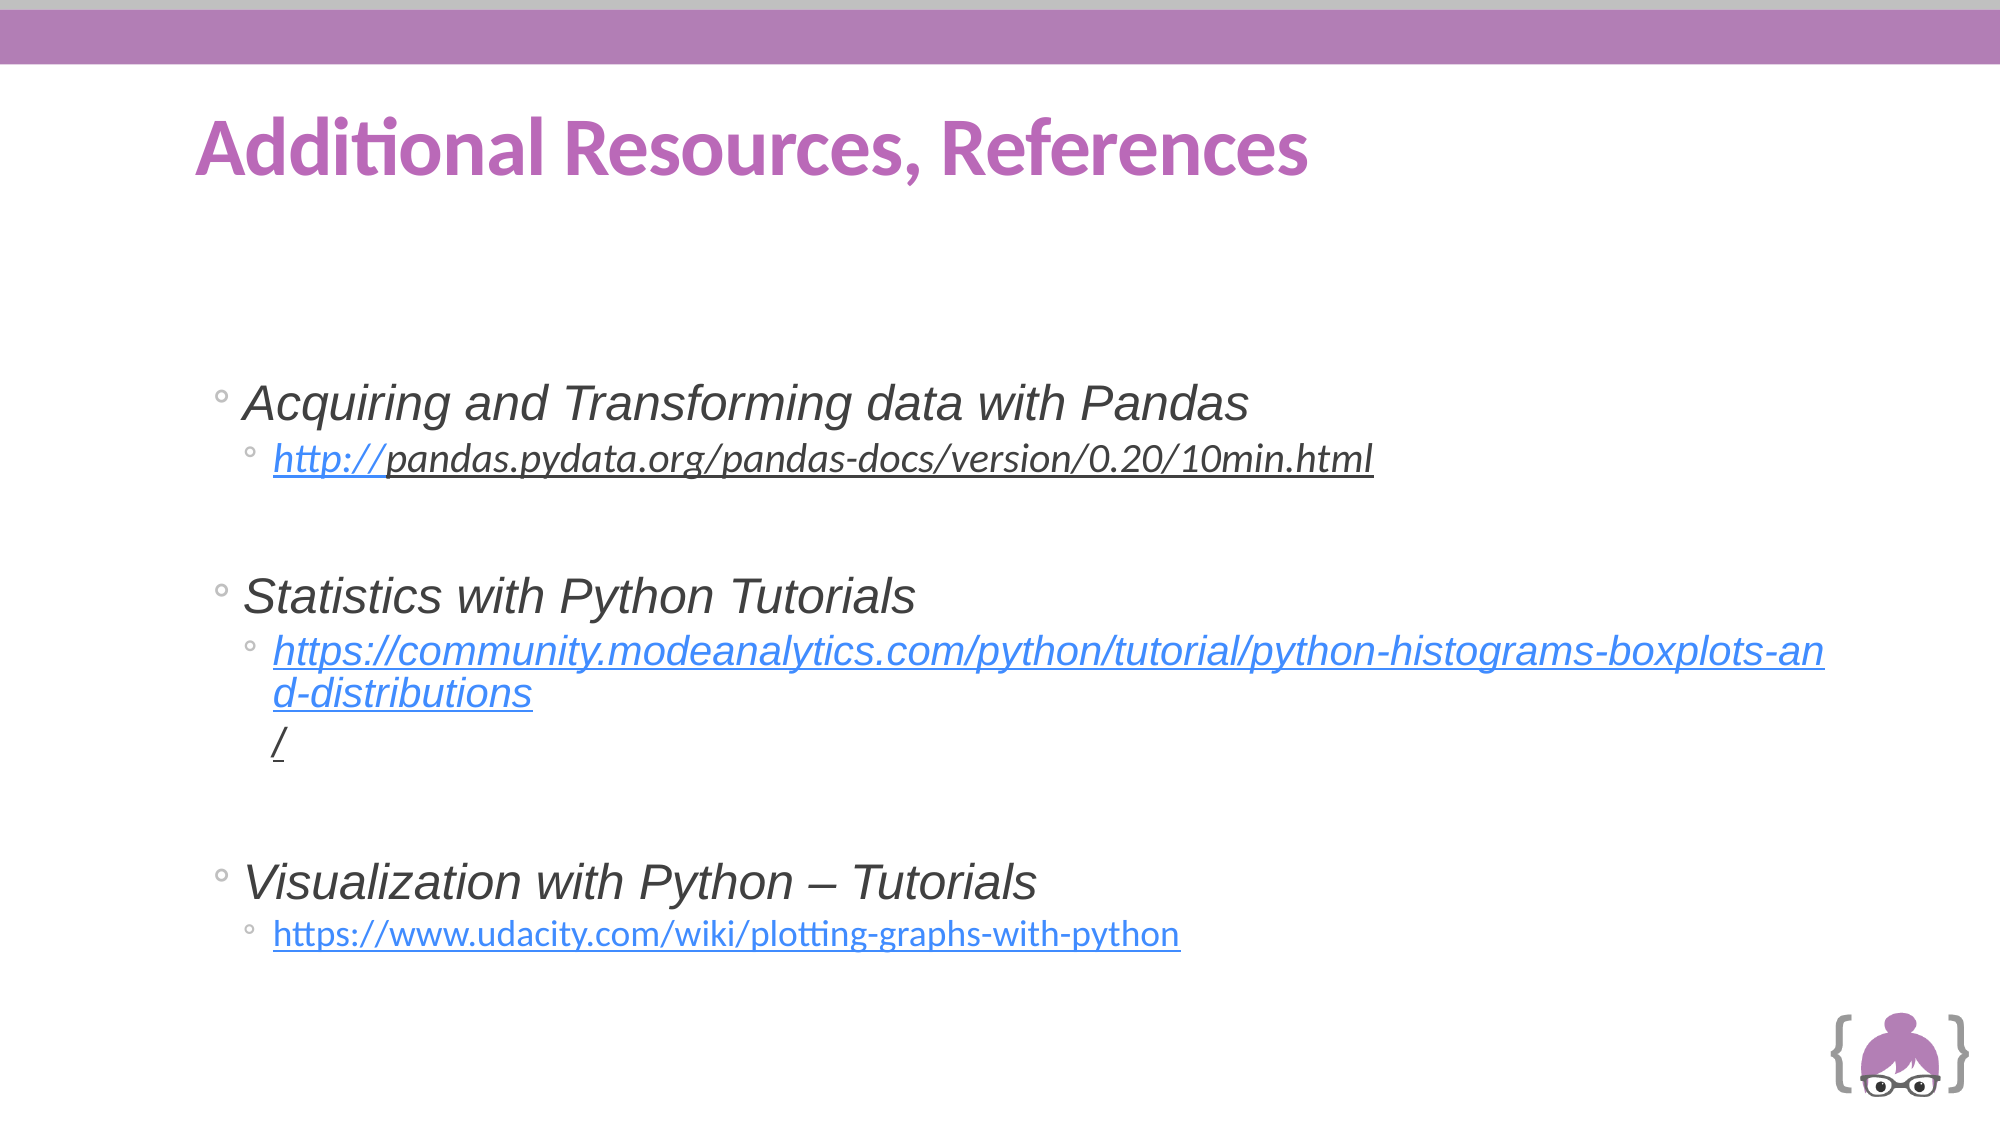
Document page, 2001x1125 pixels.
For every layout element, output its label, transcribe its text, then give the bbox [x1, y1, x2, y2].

list Acquiring and Transforming data with Pandas http://pandas.pydata.org/pandas-docs/version/0.20/10min.html Statistics with Python Tutorials https://community.modeanalytics.com/python/tutorial/python-histograms-boxplots-and-distributions/ Visualization with Python – Tutorials https://www.udacity.com/wiki/plotting-graphs-with-python [180, 302, 1830, 963]
title Additional Resources, References [180, 67, 1830, 201]
picture [1830, 1012, 1969, 1098]
